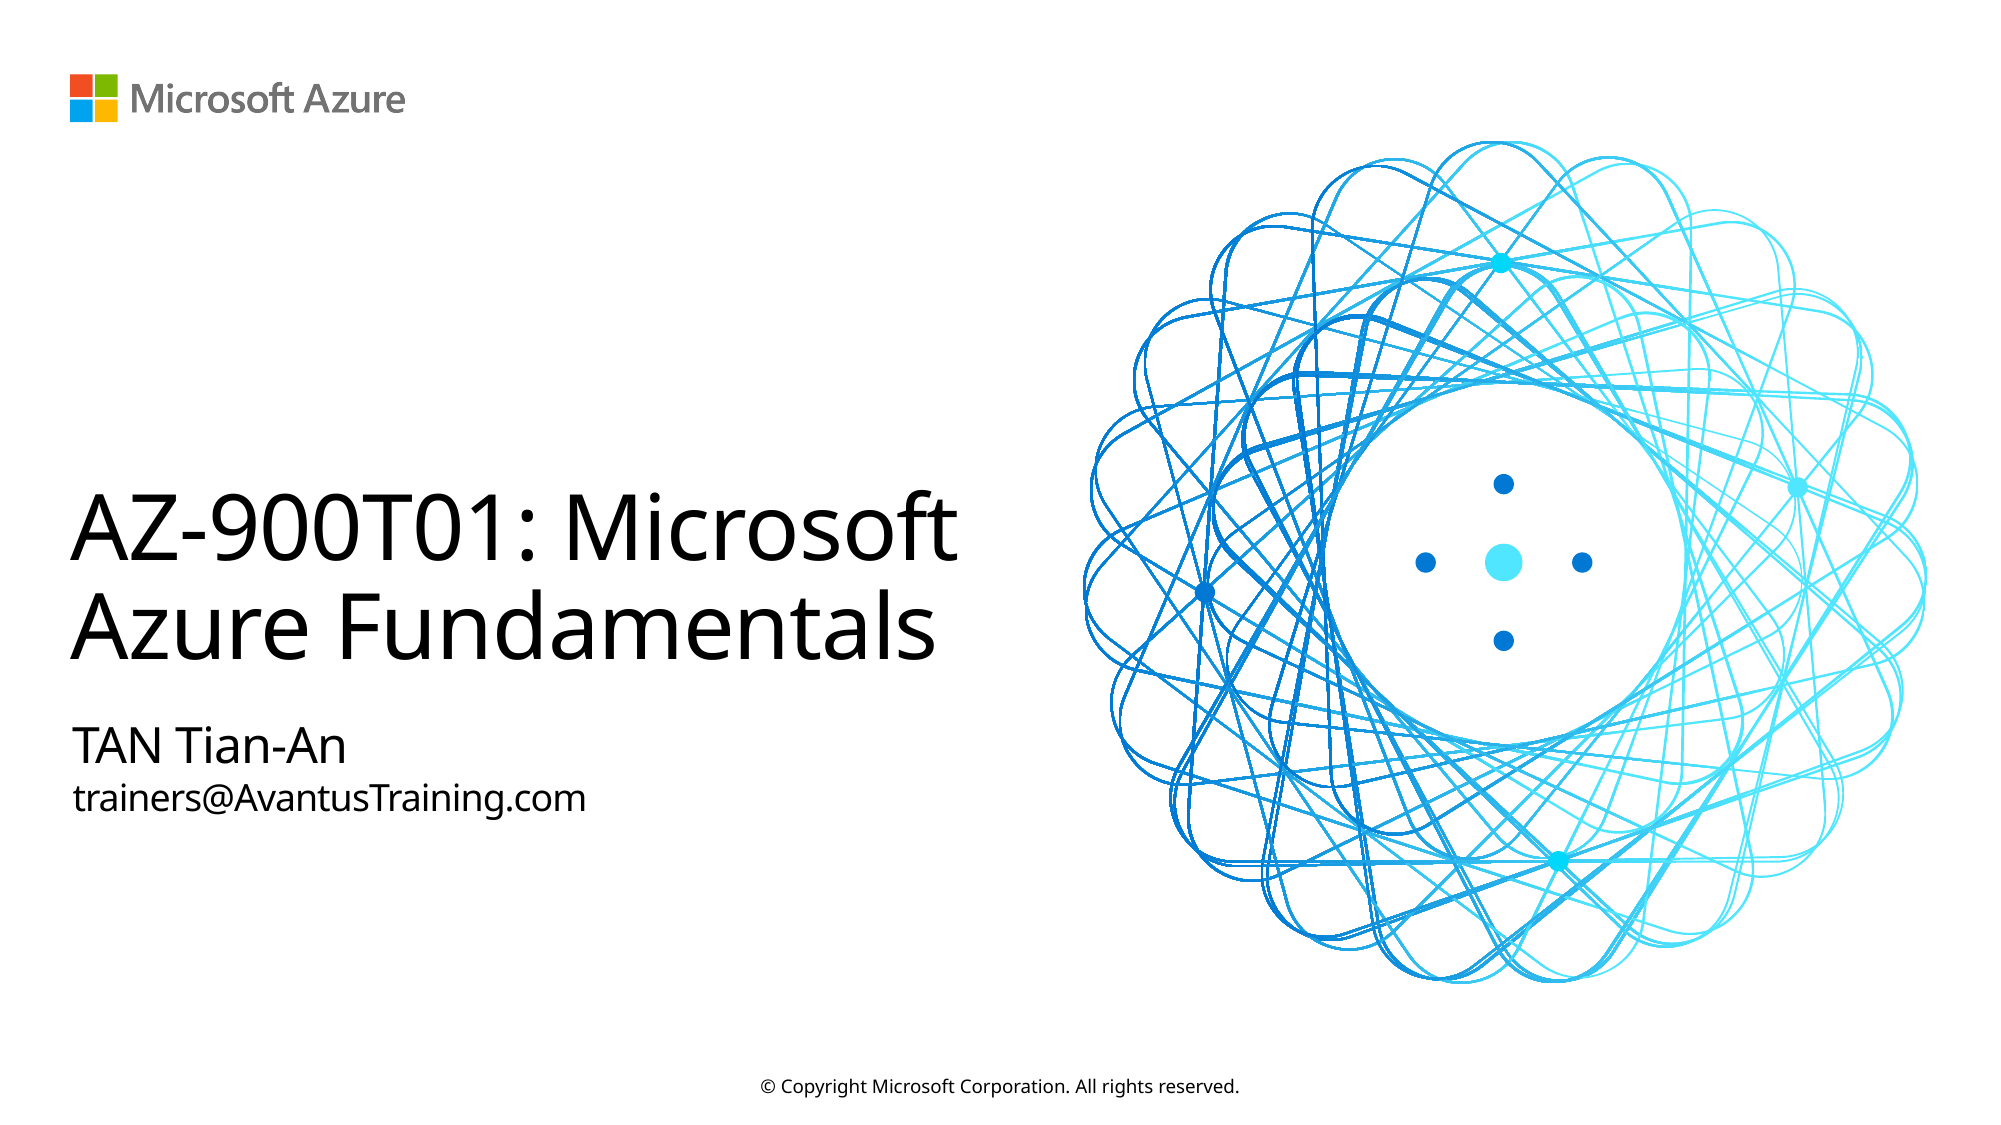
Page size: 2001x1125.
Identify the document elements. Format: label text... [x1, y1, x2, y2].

picture [22, 26, 455, 170]
title AZ-900T01: Microsoft Azure Fundamentals [70, 415, 961, 710]
list TAN Tian-An trainers@AvantusTraining.com [72, 713, 961, 850]
